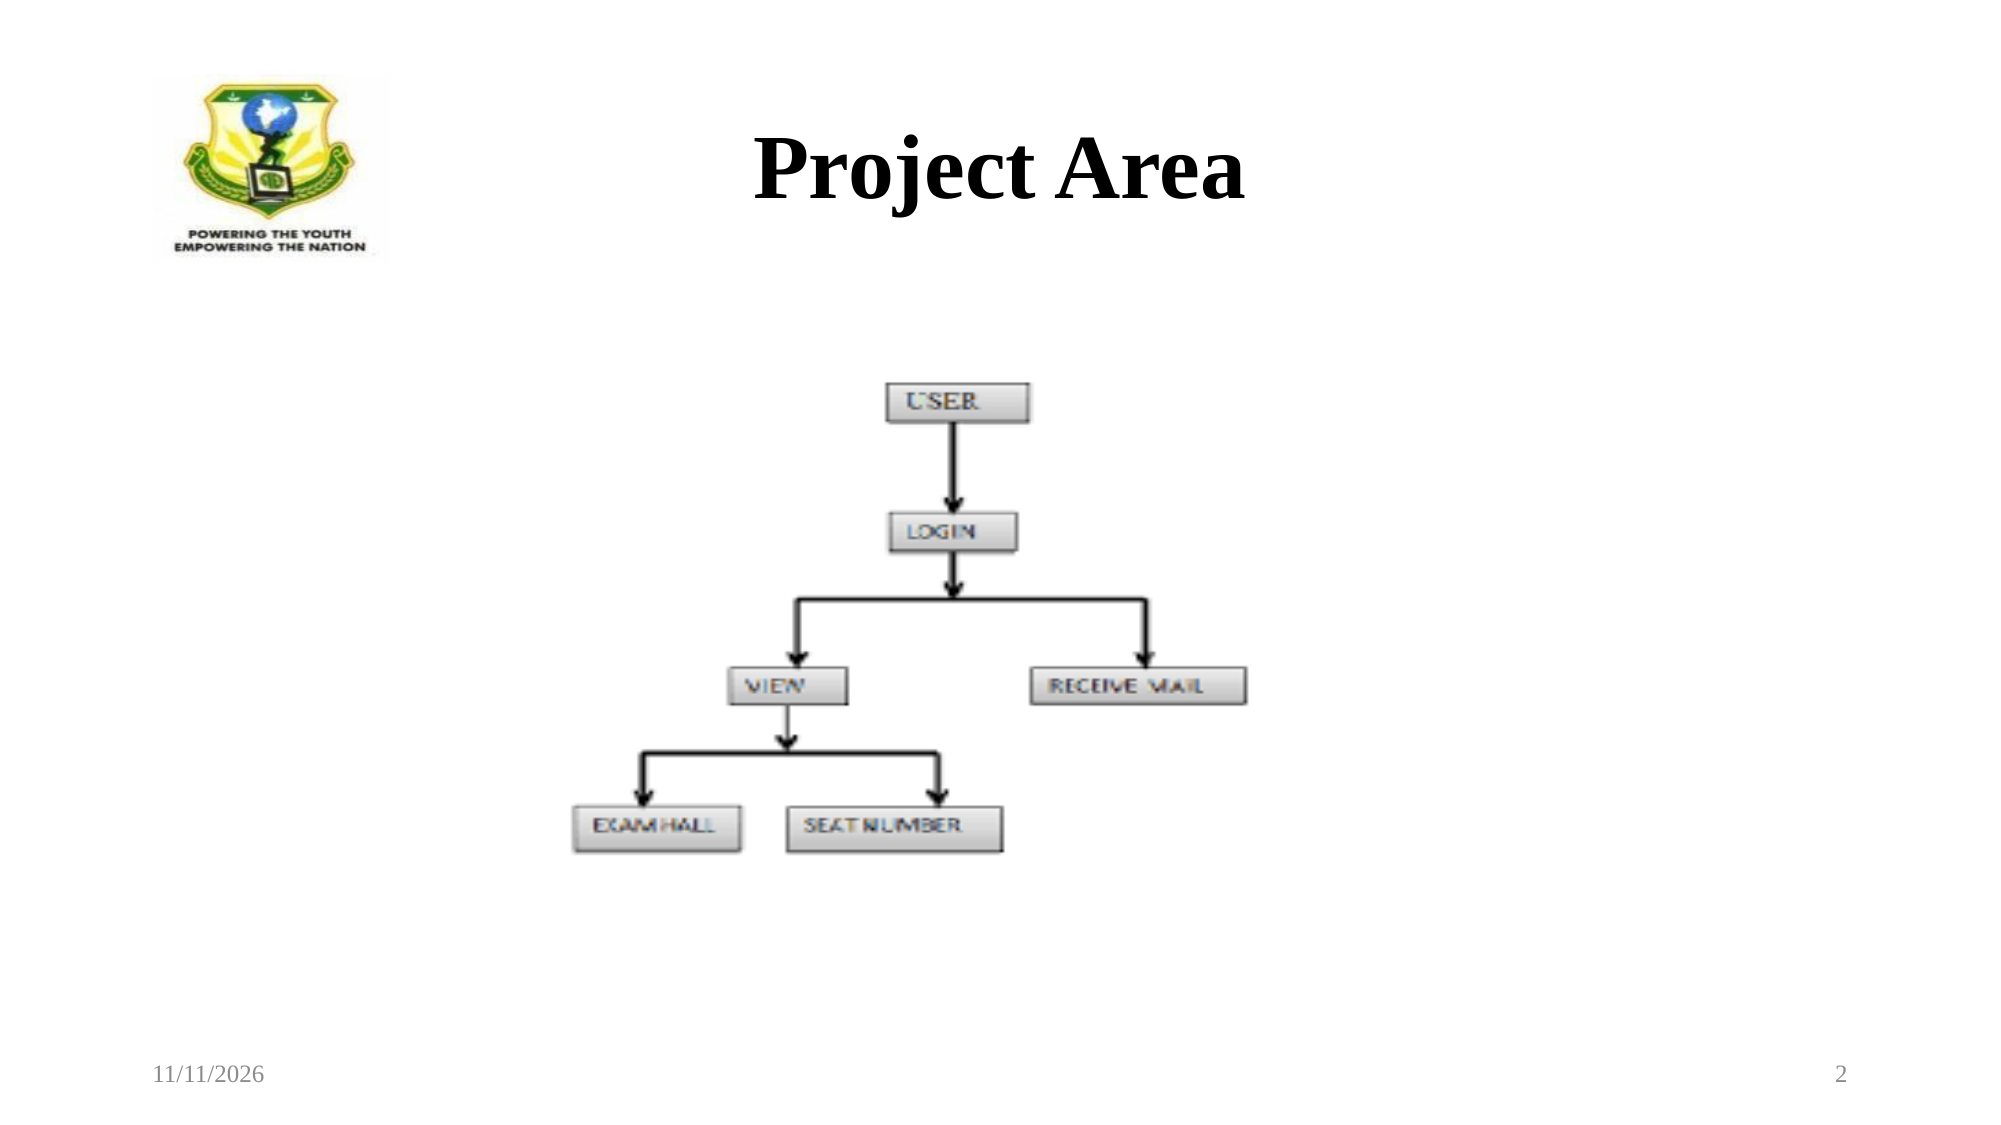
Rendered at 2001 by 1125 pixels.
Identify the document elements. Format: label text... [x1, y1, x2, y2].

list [418, 354, 1293, 875]
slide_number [137, 1042, 588, 1103]
title Project Area [137, 59, 1863, 278]
slide_number 2 [1412, 1042, 1863, 1103]
